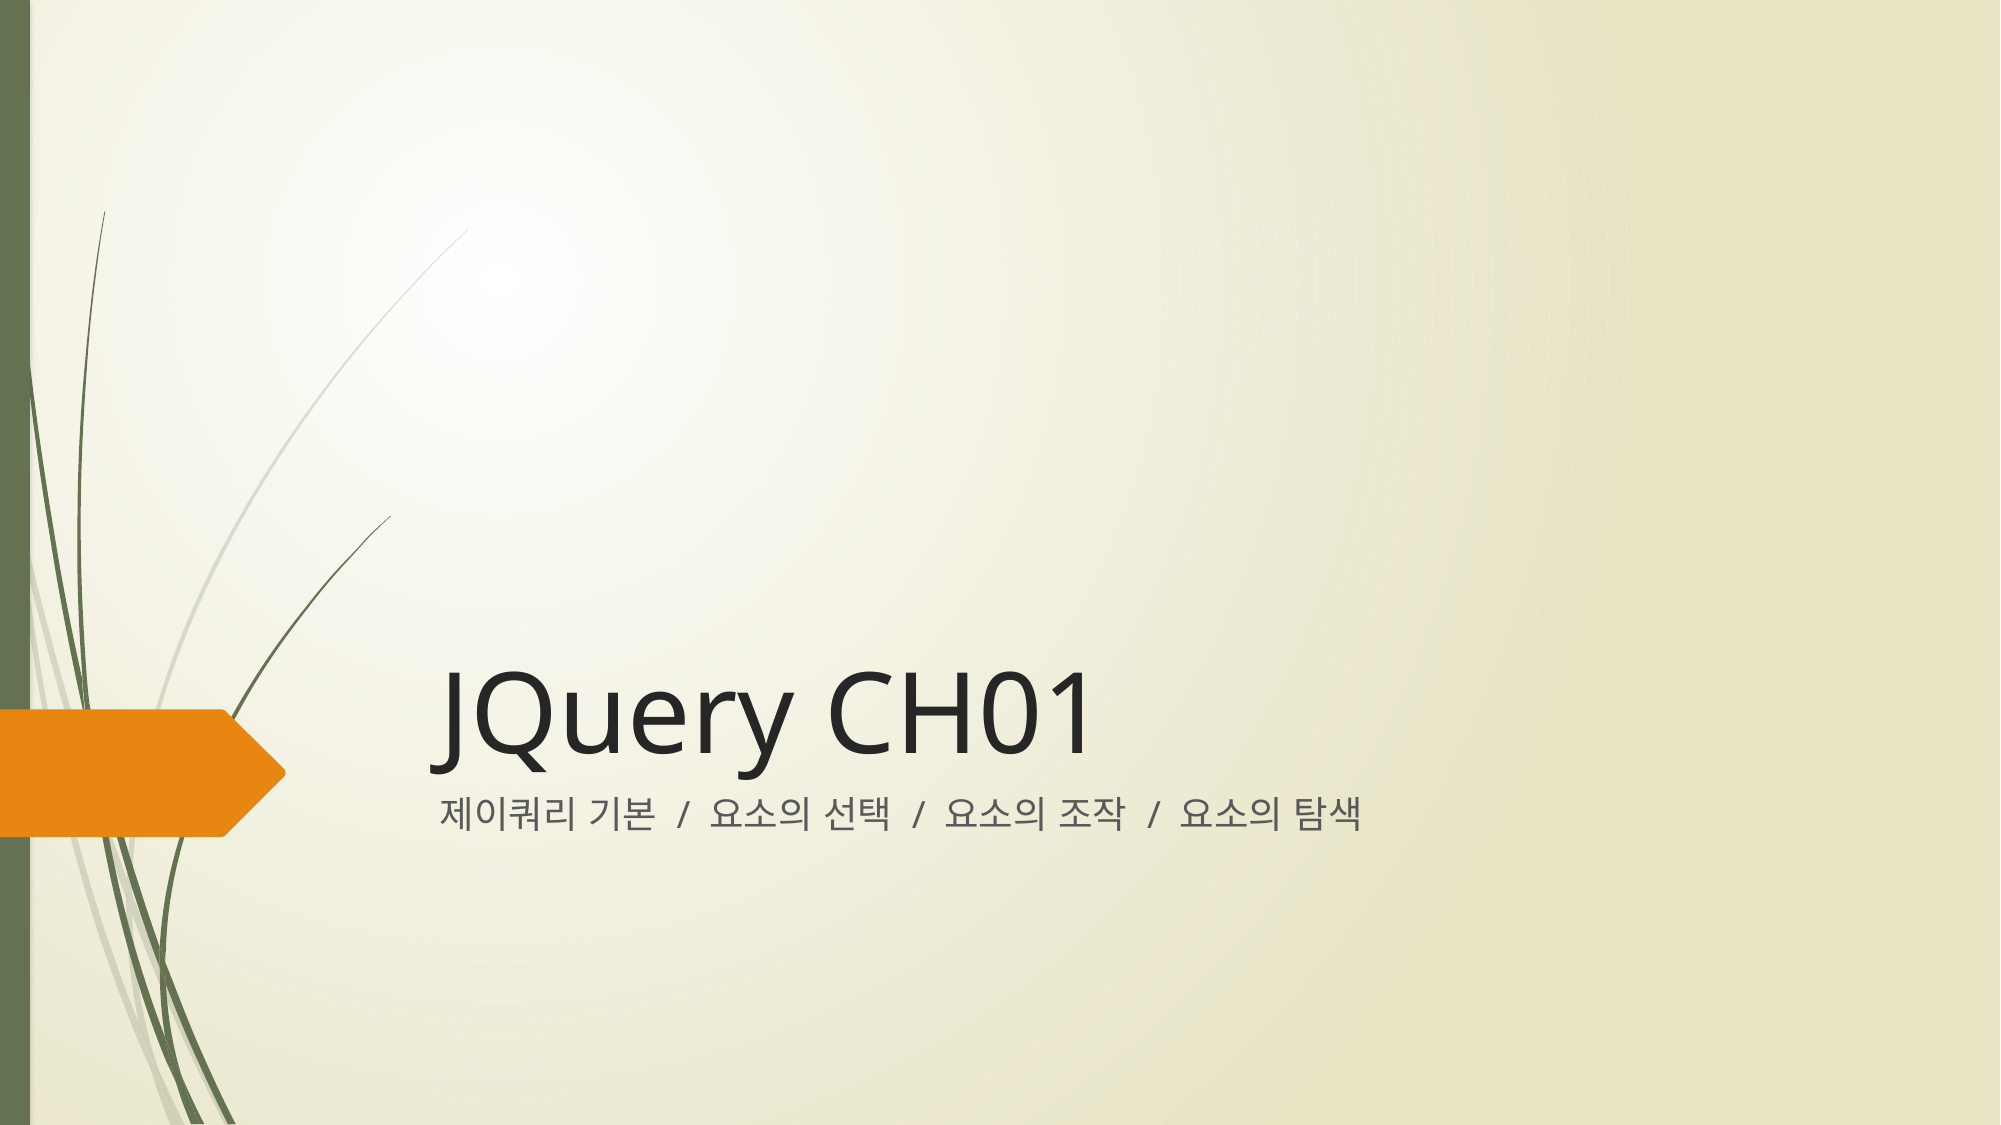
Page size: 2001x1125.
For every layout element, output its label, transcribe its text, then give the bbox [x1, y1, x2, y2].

subtitle 제이쿼리 기본 / 요소의 선택 / 요소의 조작 / 요소의 탐색 [424, 783, 1888, 969]
title JQuery CH01 [424, 412, 1888, 783]
